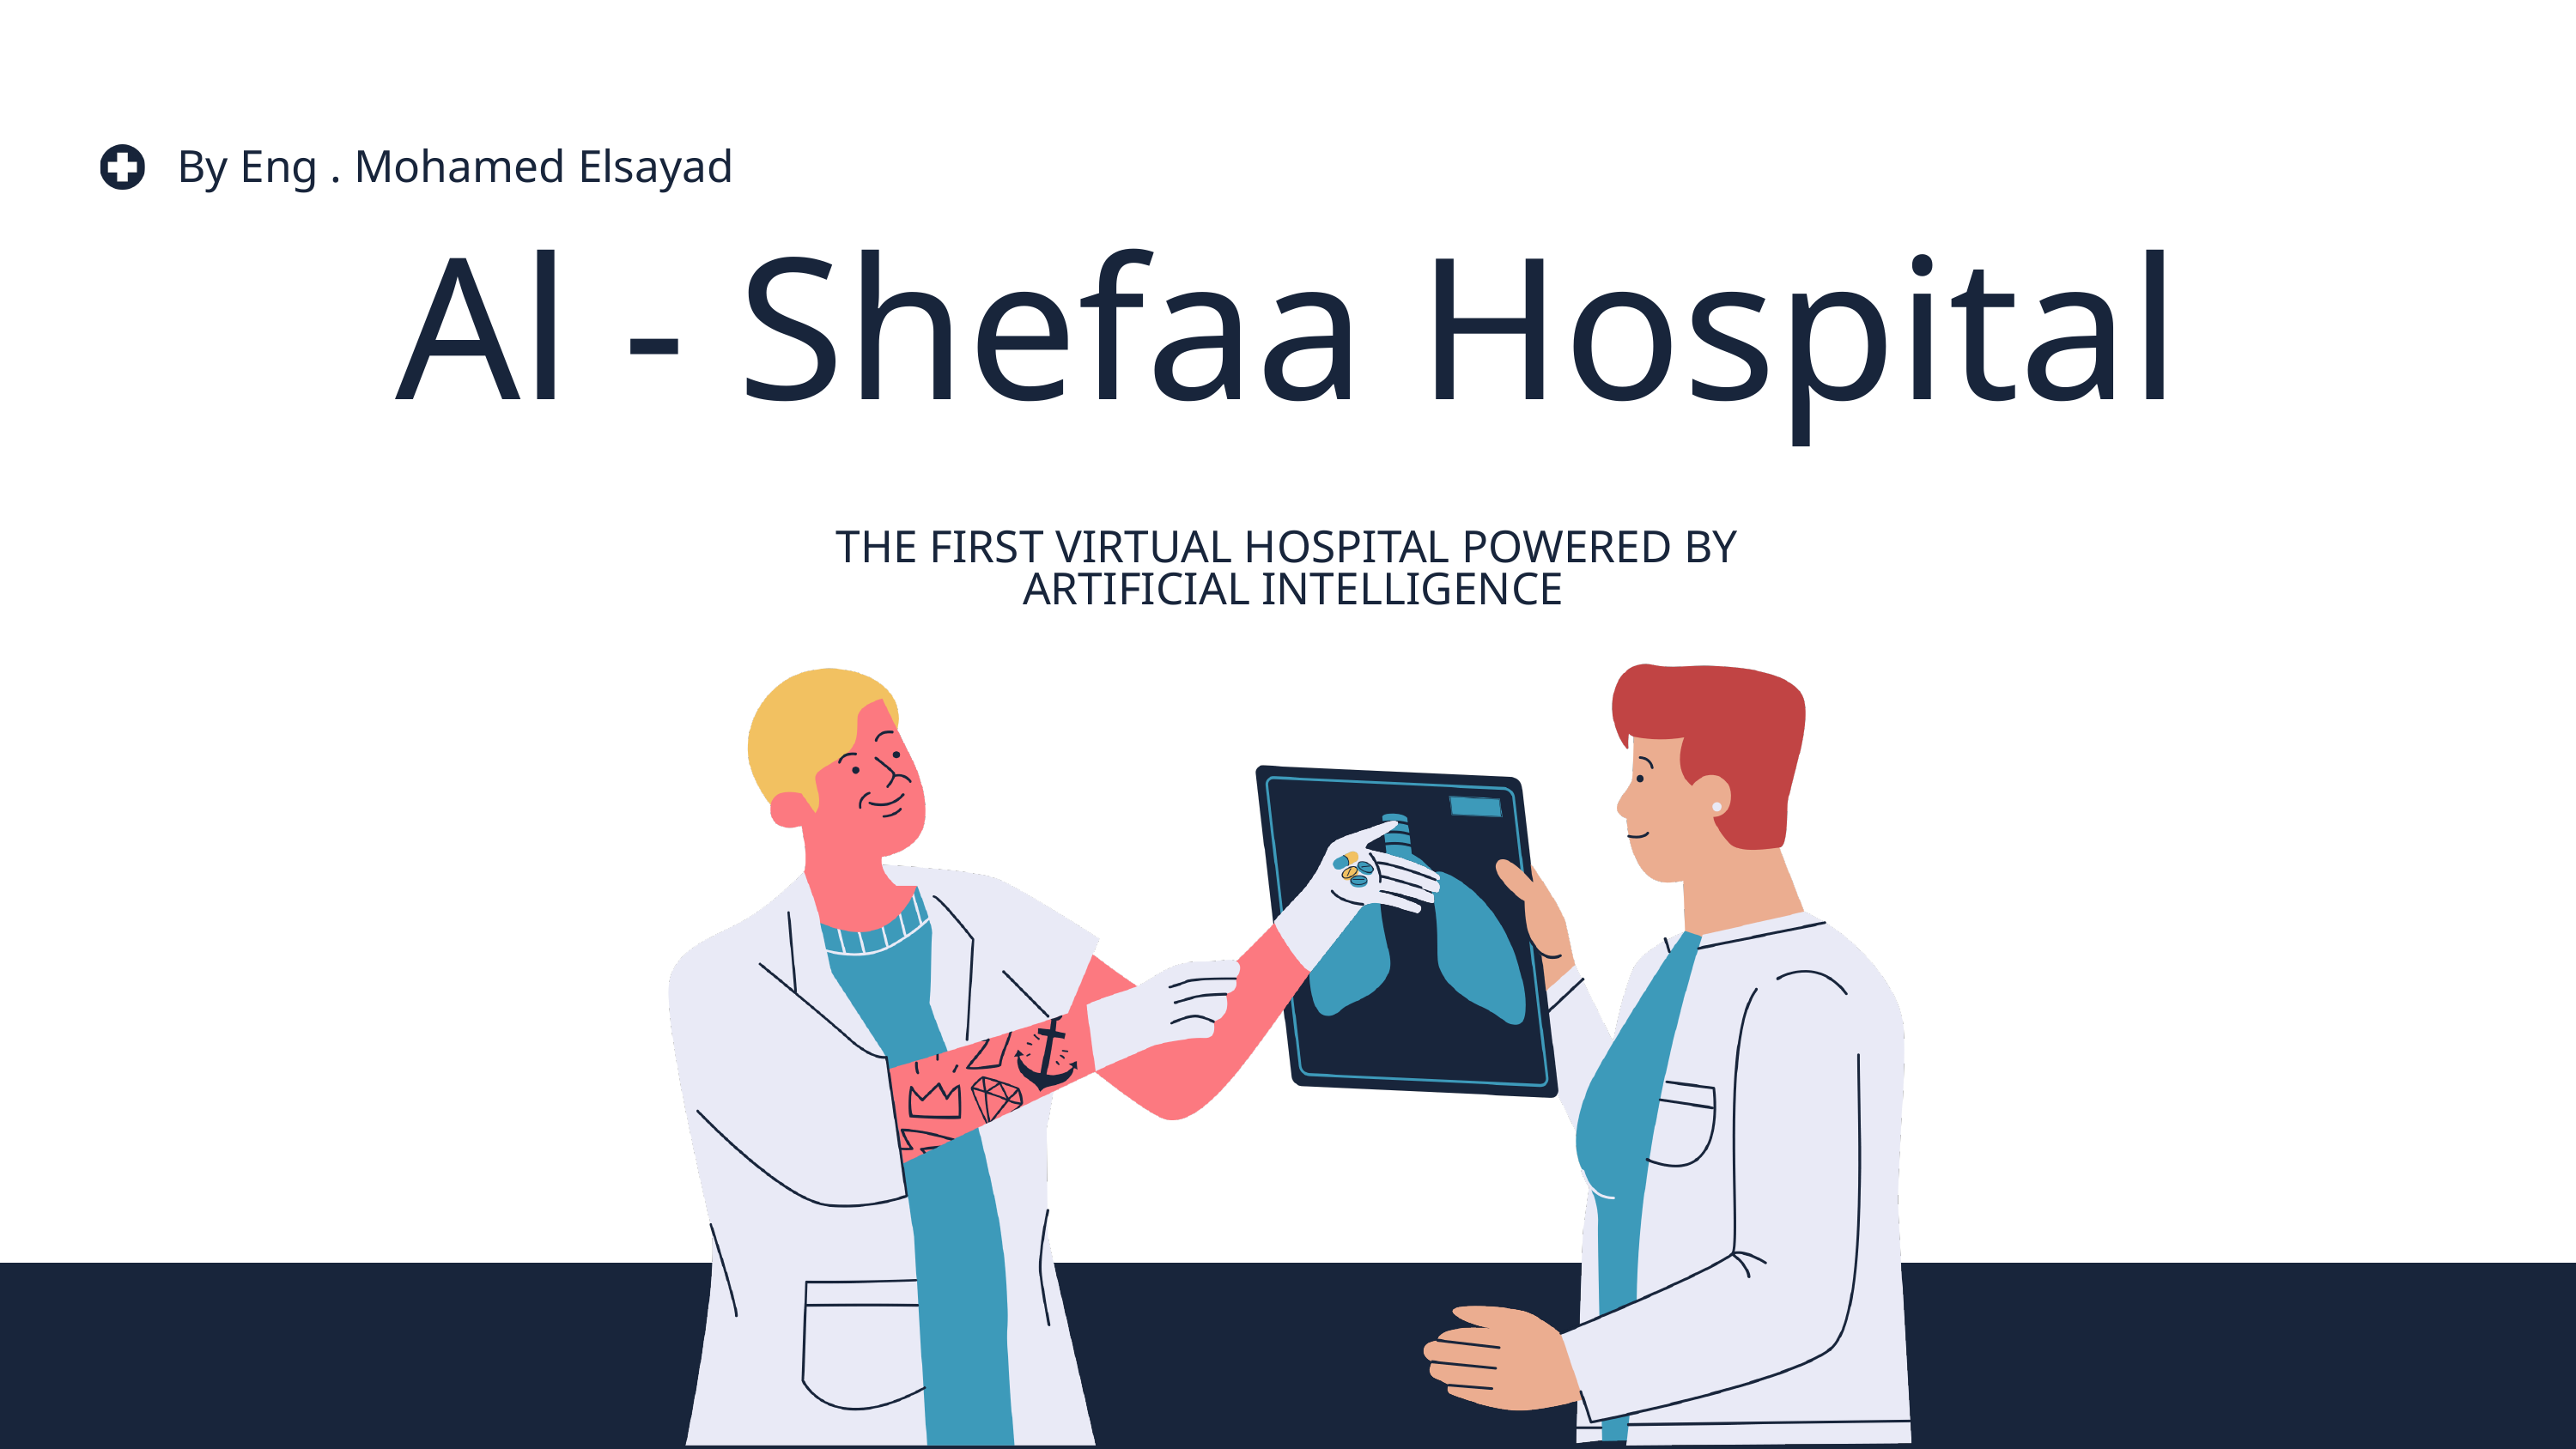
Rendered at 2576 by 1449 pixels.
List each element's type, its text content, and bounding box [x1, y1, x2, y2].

text_box [100, 144, 145, 190]
text_box THE FIRST VIRTUAL HOSPITAL POWERED BY ARTIFICIAL INTELLIGENCE [816, 529, 1760, 657]
text_box Al - Shefaa Hospital [249, 250, 2327, 628]
text_box By Eng . Mohamed Elsayad [177, 149, 880, 191]
text_box [1442, 660, 1912, 1260]
text_box [664, 660, 1442, 1260]
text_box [0, 1262, 2576, 1449]
